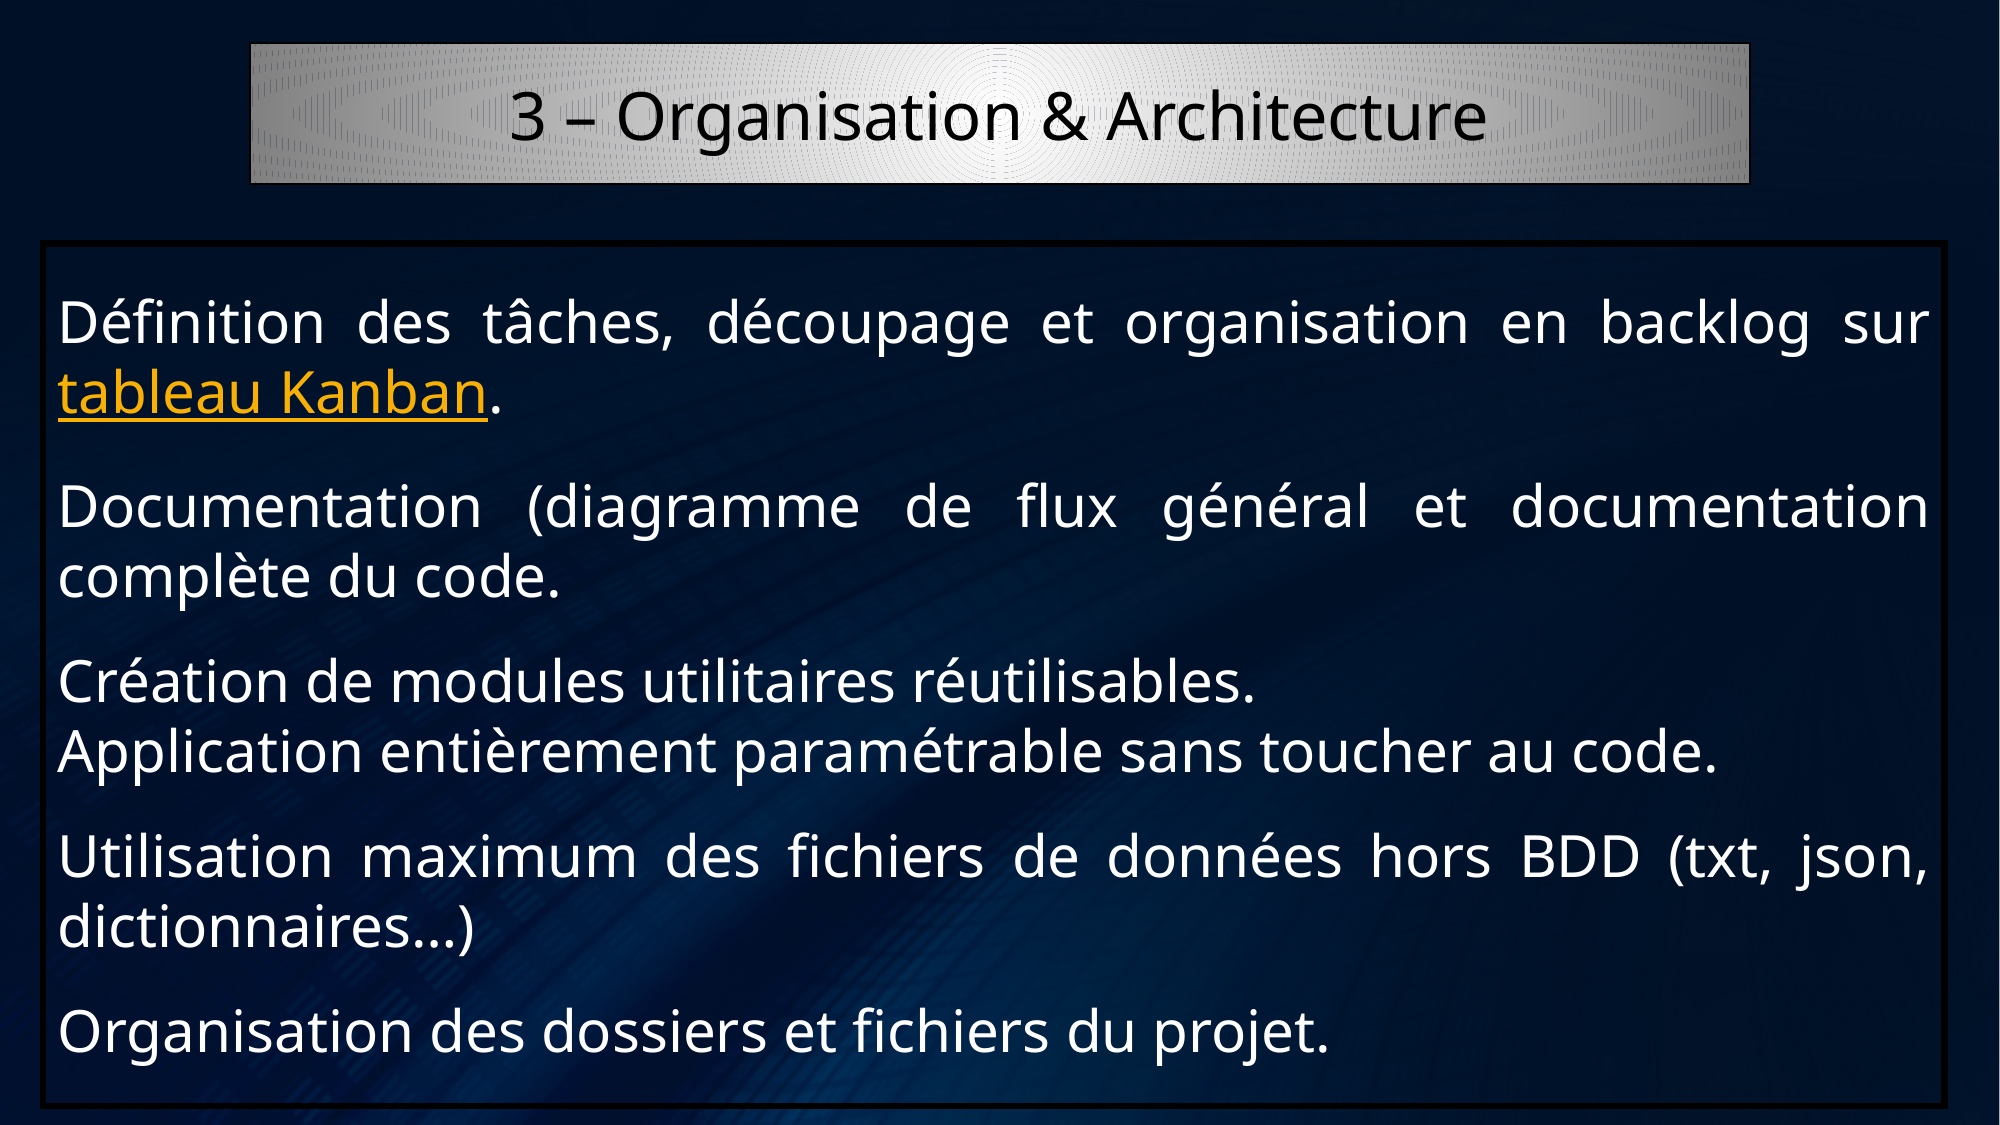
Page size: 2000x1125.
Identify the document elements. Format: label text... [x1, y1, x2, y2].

picture [0, 0, 2000, 1125]
text_box Définition des tâches, découpage et organisation en backlog sur tableau Kanban. Documentation (diagramme de flux général et documentation complète du code. Création de modules utilitaires réutilisables. Application entièrement paramétrable sans toucher au code. Utilisation maximum des fichiers de données hors BDD (txt, json, dictionnaires…) Organisation des dossiers et fichiers du projet. [42, 242, 1946, 1107]
text_box 3 – Organisation & Architecture [249, 42, 1751, 185]
